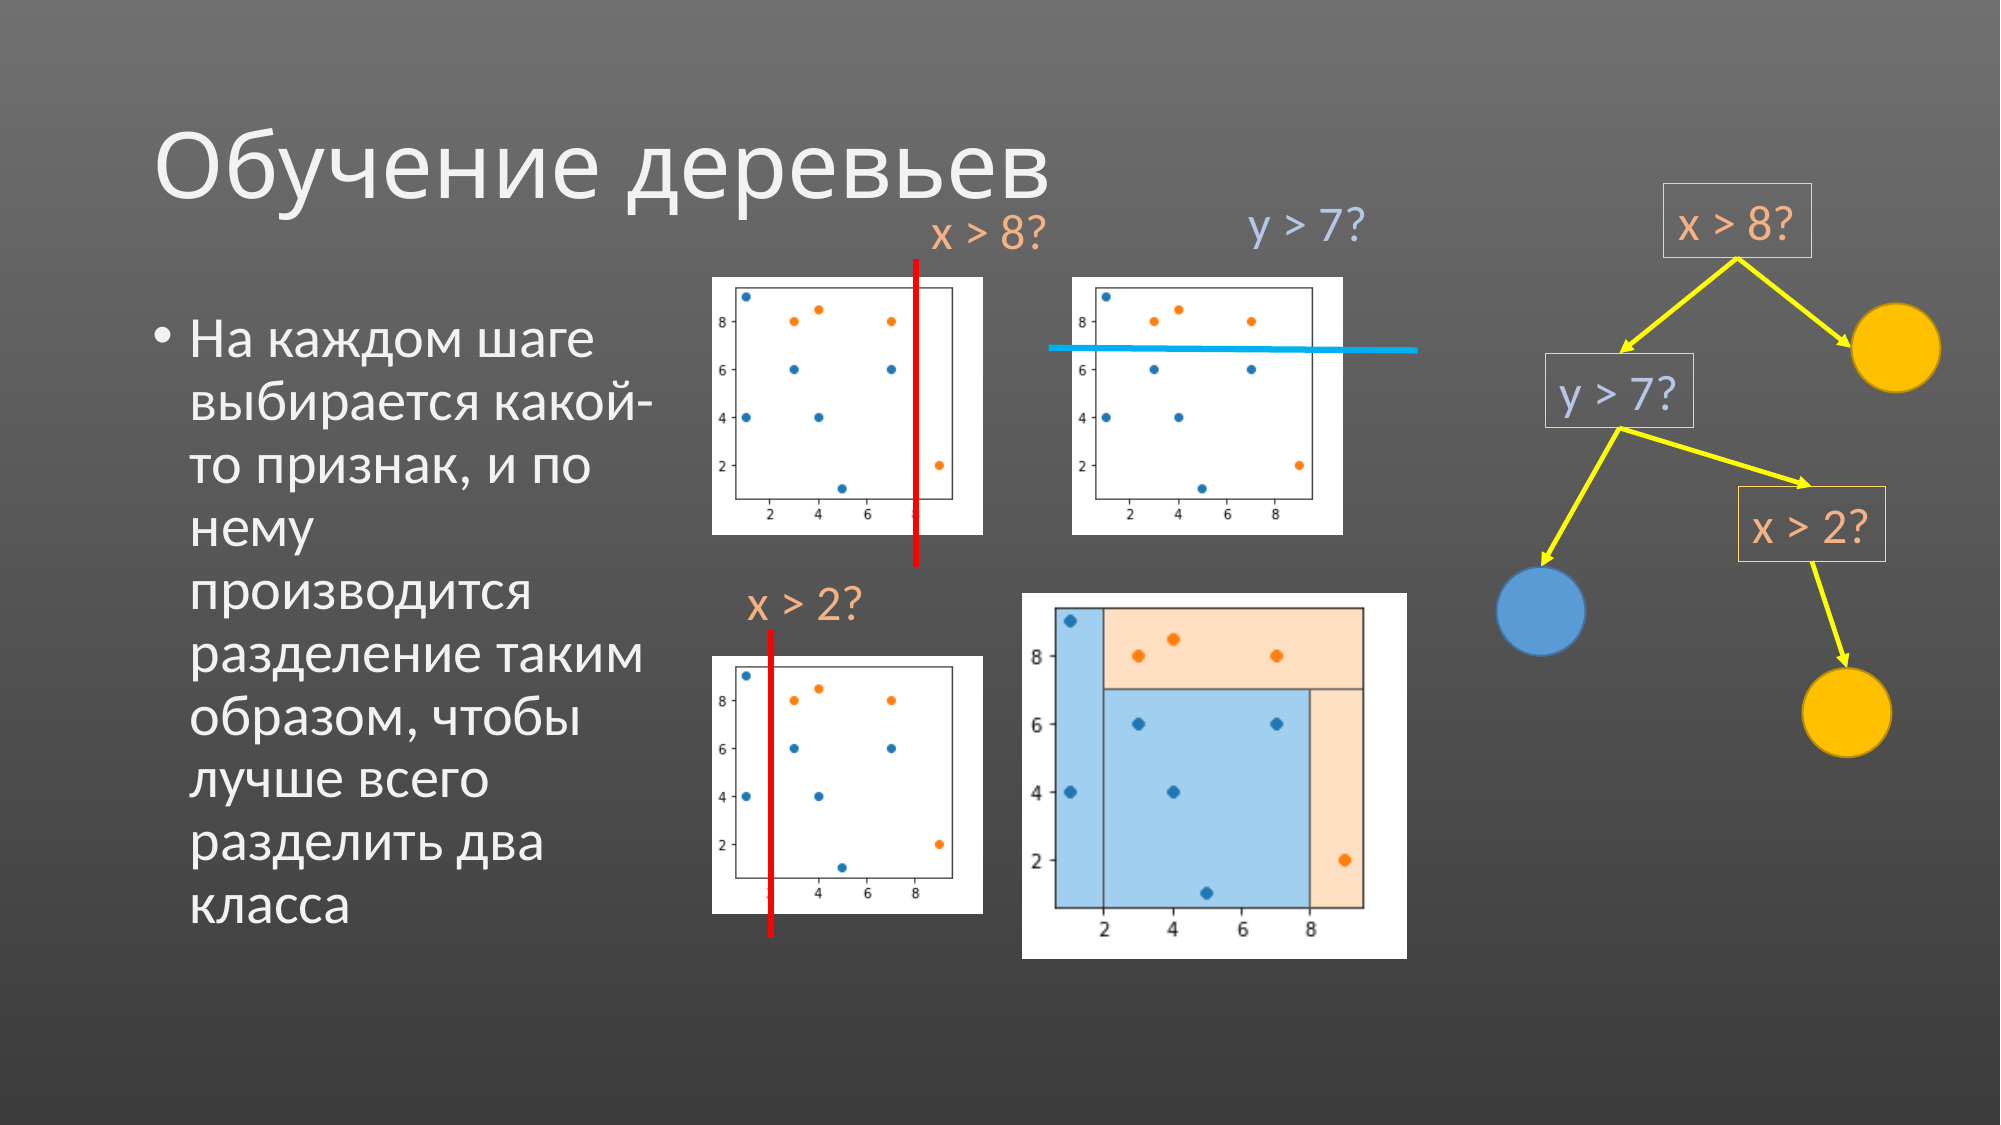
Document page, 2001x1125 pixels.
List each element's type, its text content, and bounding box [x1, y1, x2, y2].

picture [712, 277, 915, 535]
picture [1022, 593, 1407, 959]
text_box x > 2? [732, 562, 880, 638]
title Обучение деревьев [137, 59, 1863, 278]
list На каждом шаге выбирается какой-то признак, и по нему производится разделение таким образом, чтобы лучше всего разделить два класса [137, 299, 673, 1014]
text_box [1048, 347, 1418, 351]
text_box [1619, 258, 1738, 354]
text_box x > 8? [1663, 183, 1812, 258]
text_box [1850, 302, 1942, 394]
picture [1072, 277, 1343, 346]
picture [712, 656, 770, 914]
text_box x > 2? [1738, 486, 1886, 562]
text_box x > 8? [916, 192, 1064, 267]
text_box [1811, 562, 1847, 669]
picture [916, 277, 983, 535]
text_box y > 7? [1545, 353, 1694, 428]
text_box [1801, 667, 1893, 759]
picture [772, 656, 983, 914]
text_box [1495, 565, 1587, 657]
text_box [1541, 428, 1620, 567]
text_box y > 7? [1233, 183, 1383, 259]
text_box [1737, 258, 1852, 348]
picture [1072, 352, 1343, 535]
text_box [1620, 428, 1812, 487]
